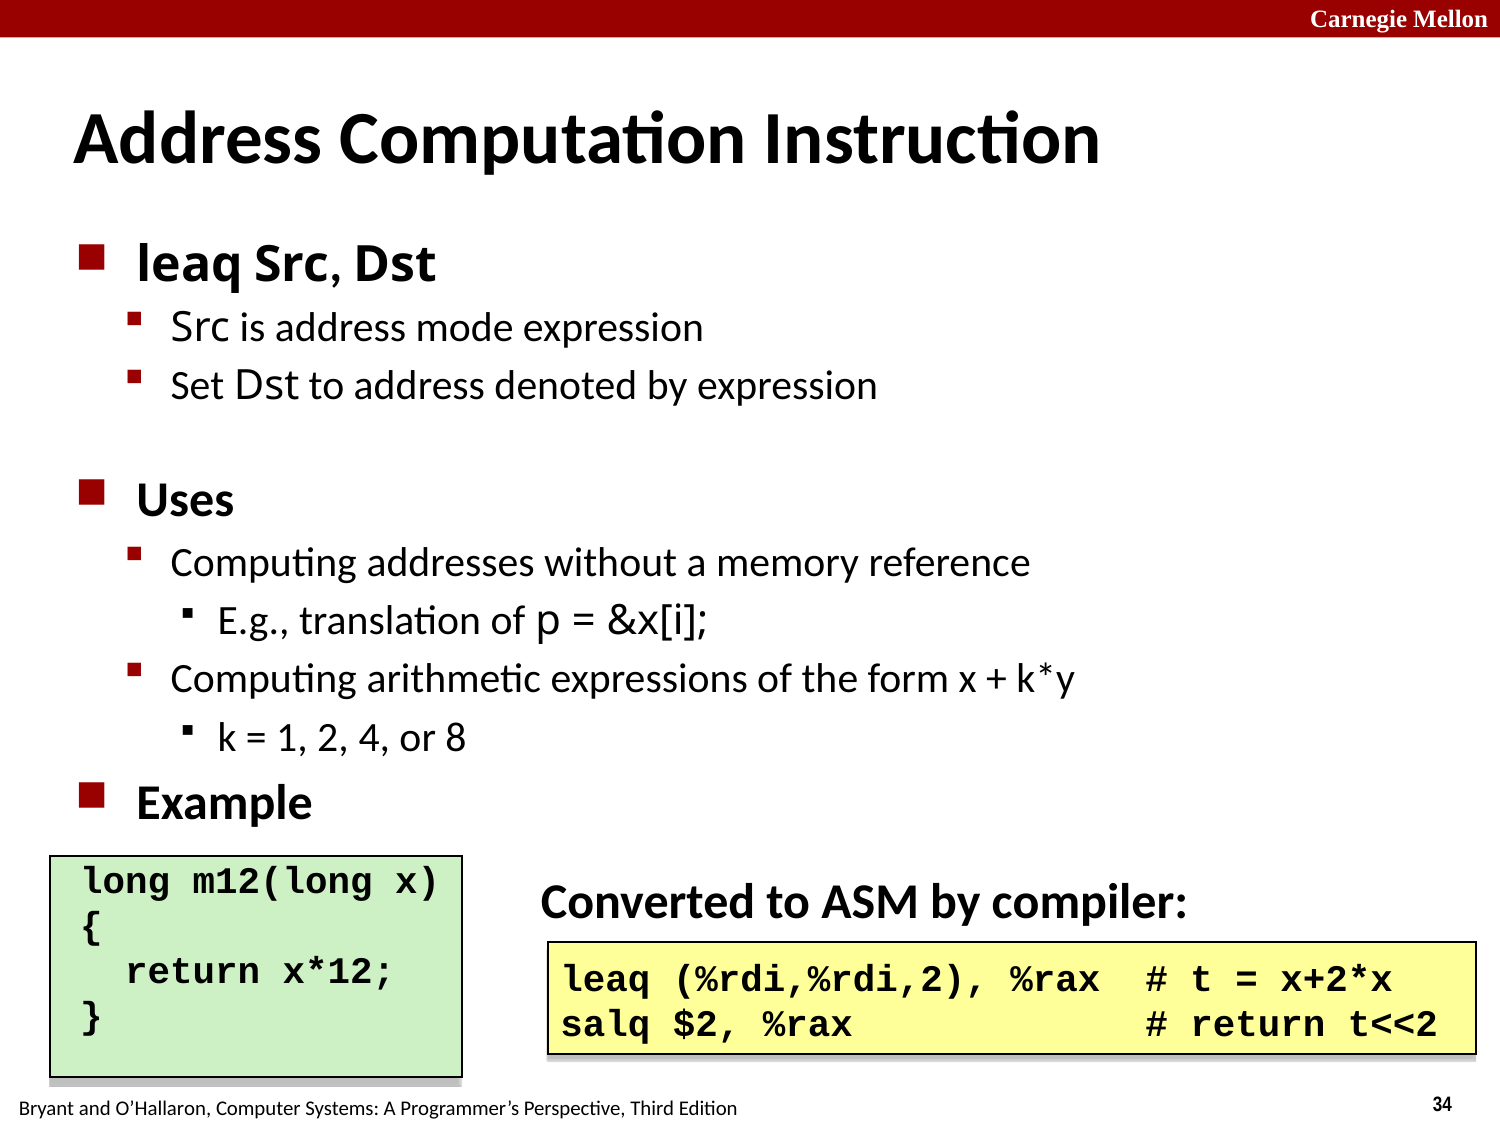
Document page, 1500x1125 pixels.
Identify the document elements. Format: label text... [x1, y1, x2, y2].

title Address Computation Instruction [58, 71, 1305, 197]
text_box Converted to ASM by compiler: [540, 868, 1189, 929]
text_box leaq (%rdi,%rdi,2), %rax # t = x+2*x salq $2, %rax # return t<<2 [547, 941, 1477, 1055]
list leaq Src, Dst Src is address mode expression Set Dst to address denoted by expression Uses Computing addresses without a memory reference E.g., translation of p = &x[i]; Computing arithmetic expressions of the form x + k*y k = 1, 2, 4, or 8 Example [64, 223, 1361, 1040]
text_box long m12(long x) { return x*12; } [50, 856, 463, 1077]
